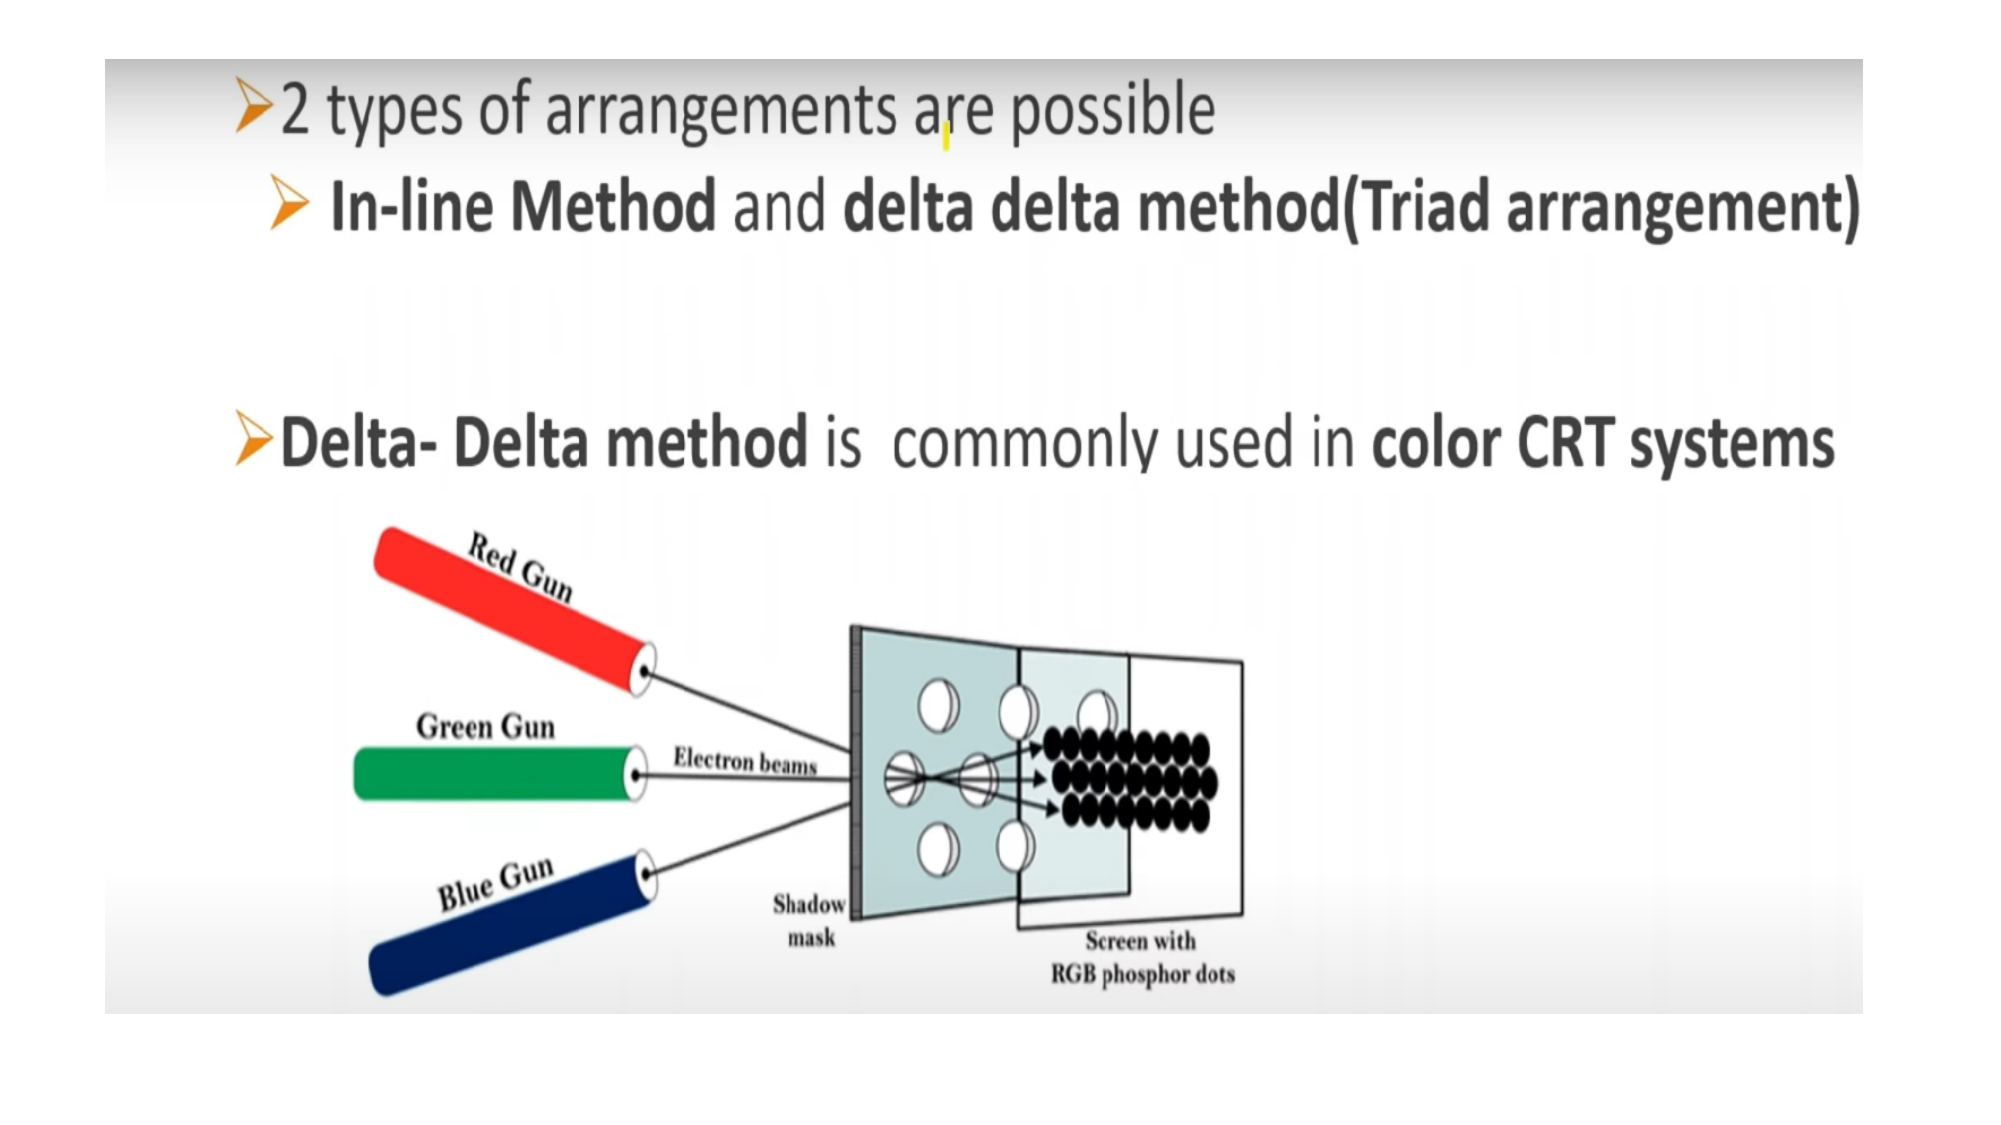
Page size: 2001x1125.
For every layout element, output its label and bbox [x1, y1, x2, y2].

list [105, 59, 1863, 1014]
